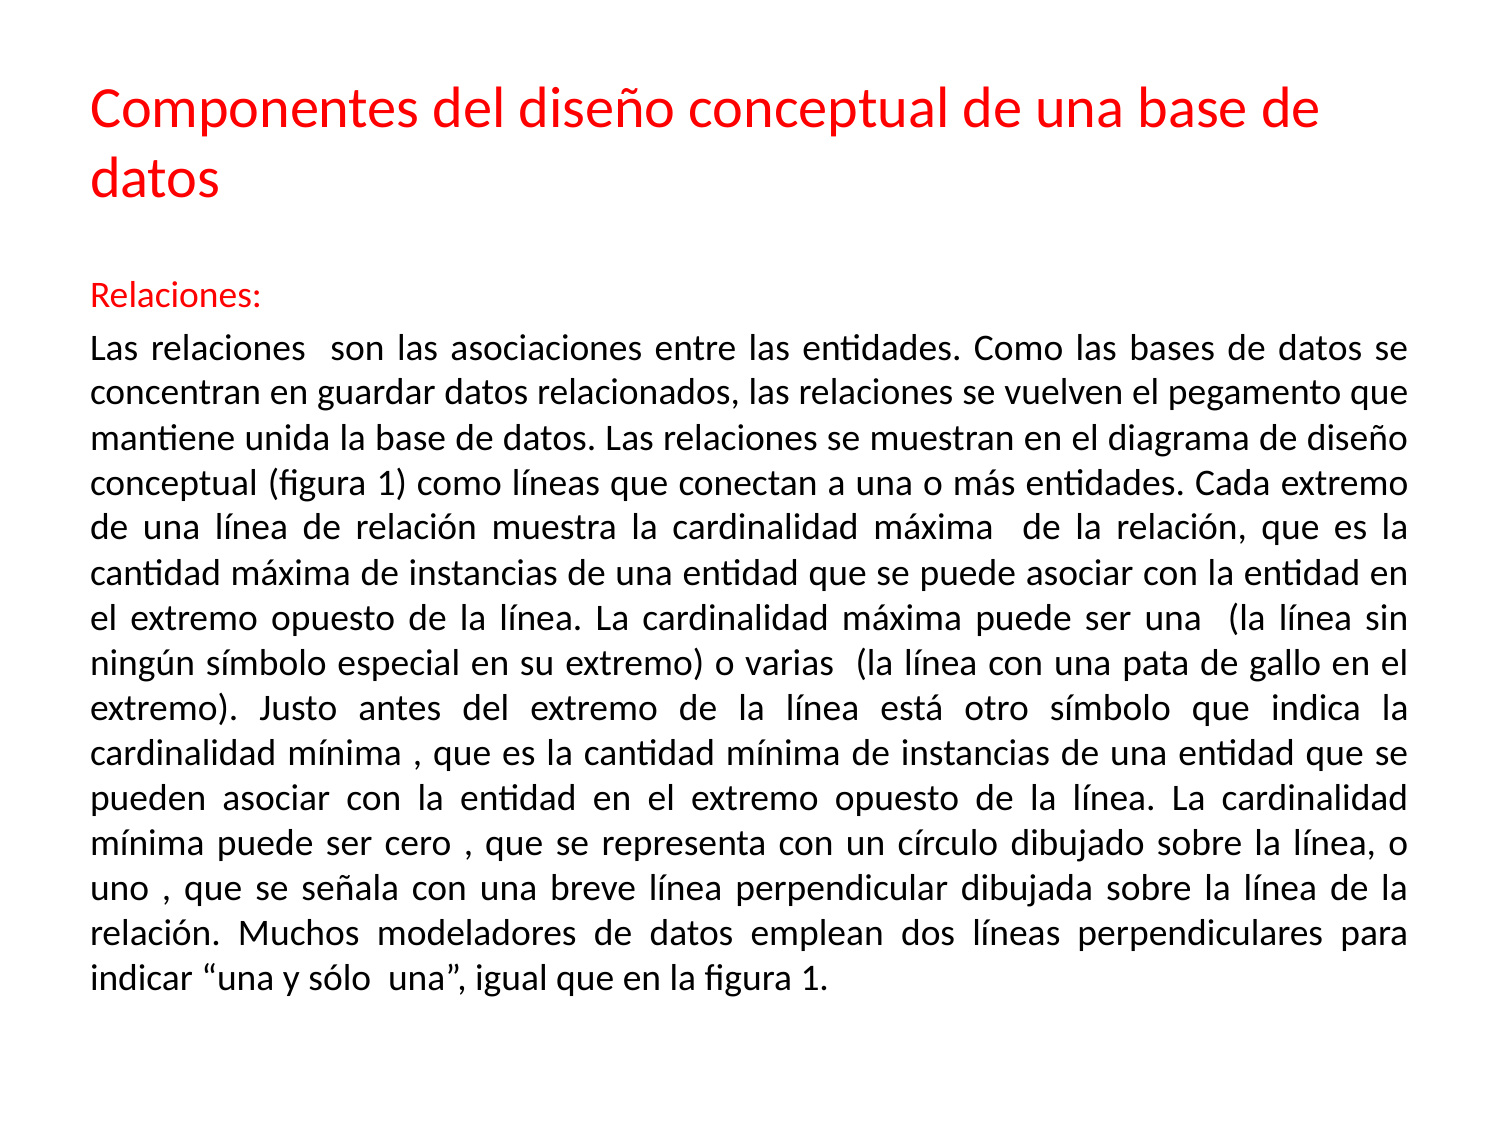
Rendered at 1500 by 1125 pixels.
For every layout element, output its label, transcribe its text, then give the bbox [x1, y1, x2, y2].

title Componentes del diseño conceptual de una base de datos [75, 45, 1425, 233]
list Relaciones: Las relaciones son las asociaciones entre las entidades. Como las bases de datos se concentran en guardar datos relacionados, las relaciones se vuelven el pegamento que mantiene unida la base de datos. Las relaciones se muestran en el diagrama de diseño conceptual (figura 1) como líneas que conectan a una o más entidades. Cada extremo de una línea de relación muestra la cardinalidad máxima de la relación, que es la cantidad máxima de instancias de una entidad que se puede asociar con la entidad en el extremo opuesto de la línea. La cardinalidad máxima puede ser una (la línea sin ningún símbolo especial en su extremo) o varias (la línea con una pata de gallo en el extremo). Justo antes del extremo de la línea está otro símbolo que indica la cardinalidad mínima , que es la cantidad mínima de instancias de una entidad que se pueden asociar con la entidad en el extremo opuesto de la línea. La cardinalidad mínima puede ser cero , que se representa con un círculo dibujado sobre la línea, o uno , que se señala con una breve línea perpendicular dibujada sobre la línea de la relación. Muchos modeladores de datos emplean dos líneas perpendiculares para indicar “una y sólo una”, igual que en la figura 1. [75, 262, 1425, 874]
